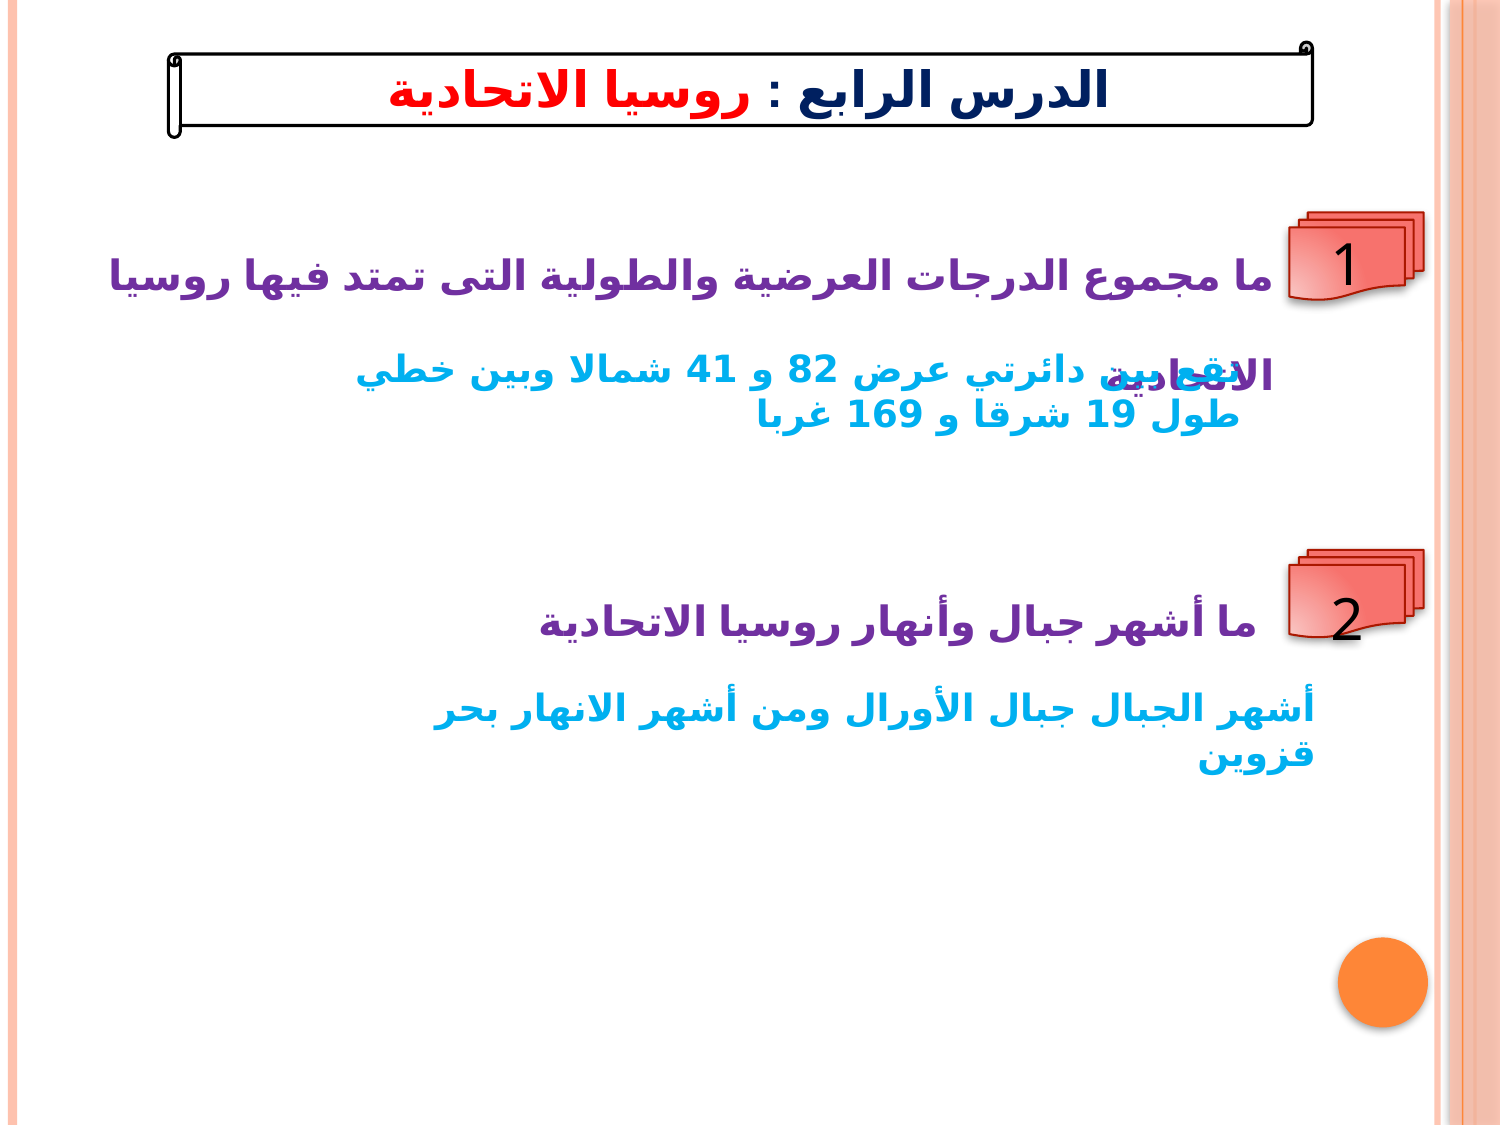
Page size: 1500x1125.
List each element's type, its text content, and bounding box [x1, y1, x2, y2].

text_box 1 [1290, 211, 1425, 301]
text_box تقع بين دائرتي عرض 82 و 41 شمالا وبين خطي طول 19 شرقا و 169 غربا [312, 337, 1256, 443]
text_box [168, 126, 181, 138]
text_box الدرس الرابع : روسيا الاتحادية [110, 50, 1388, 126]
text_box [0, 0, 1500, 75]
text_box ما مجموع الدرجات العرضية والطولية التى تمتد فيها روسيا الاتحادية [83, 191, 1290, 407]
text_box 2 [1288, 548, 1425, 639]
text_box ما أشهر جبال وأنهار روسيا الاتحادية [249, 562, 1273, 653]
text_box أشهر الجبال جبال الأورال ومن أشهر الانهار بحر قزوين [387, 676, 1331, 782]
